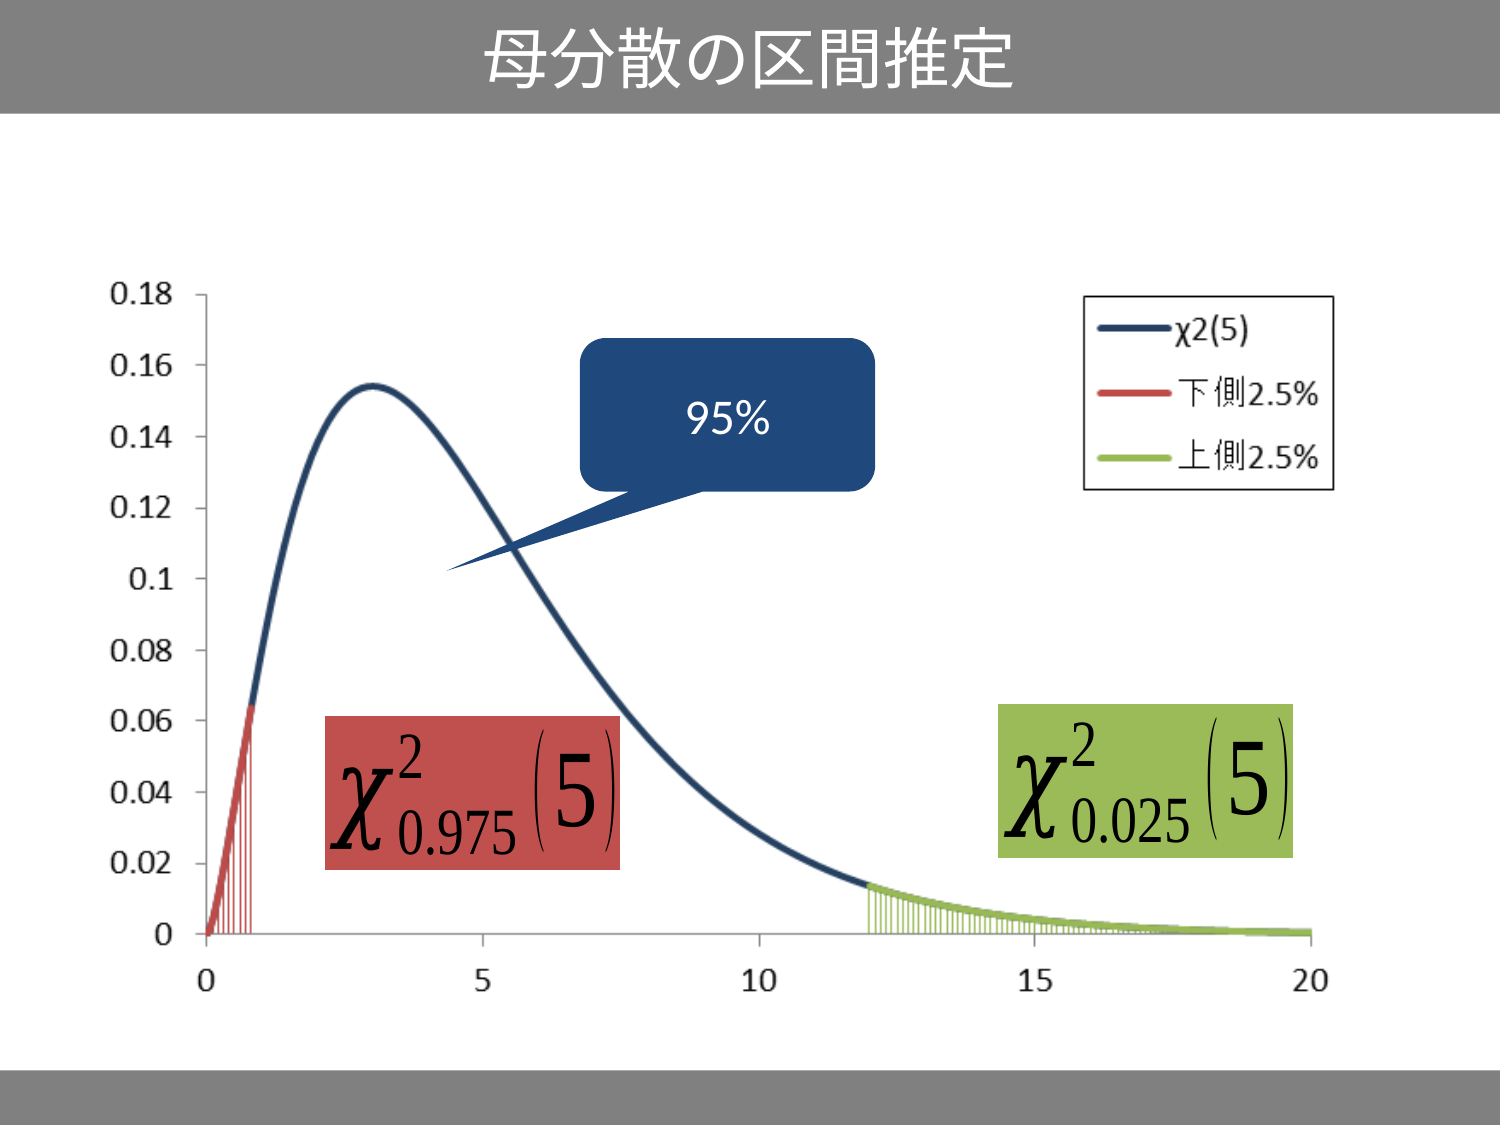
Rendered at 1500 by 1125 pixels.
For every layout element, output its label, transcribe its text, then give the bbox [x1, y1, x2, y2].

picture [88, 255, 1367, 1024]
title 母分散の区間推定 [0, 0, 1500, 114]
